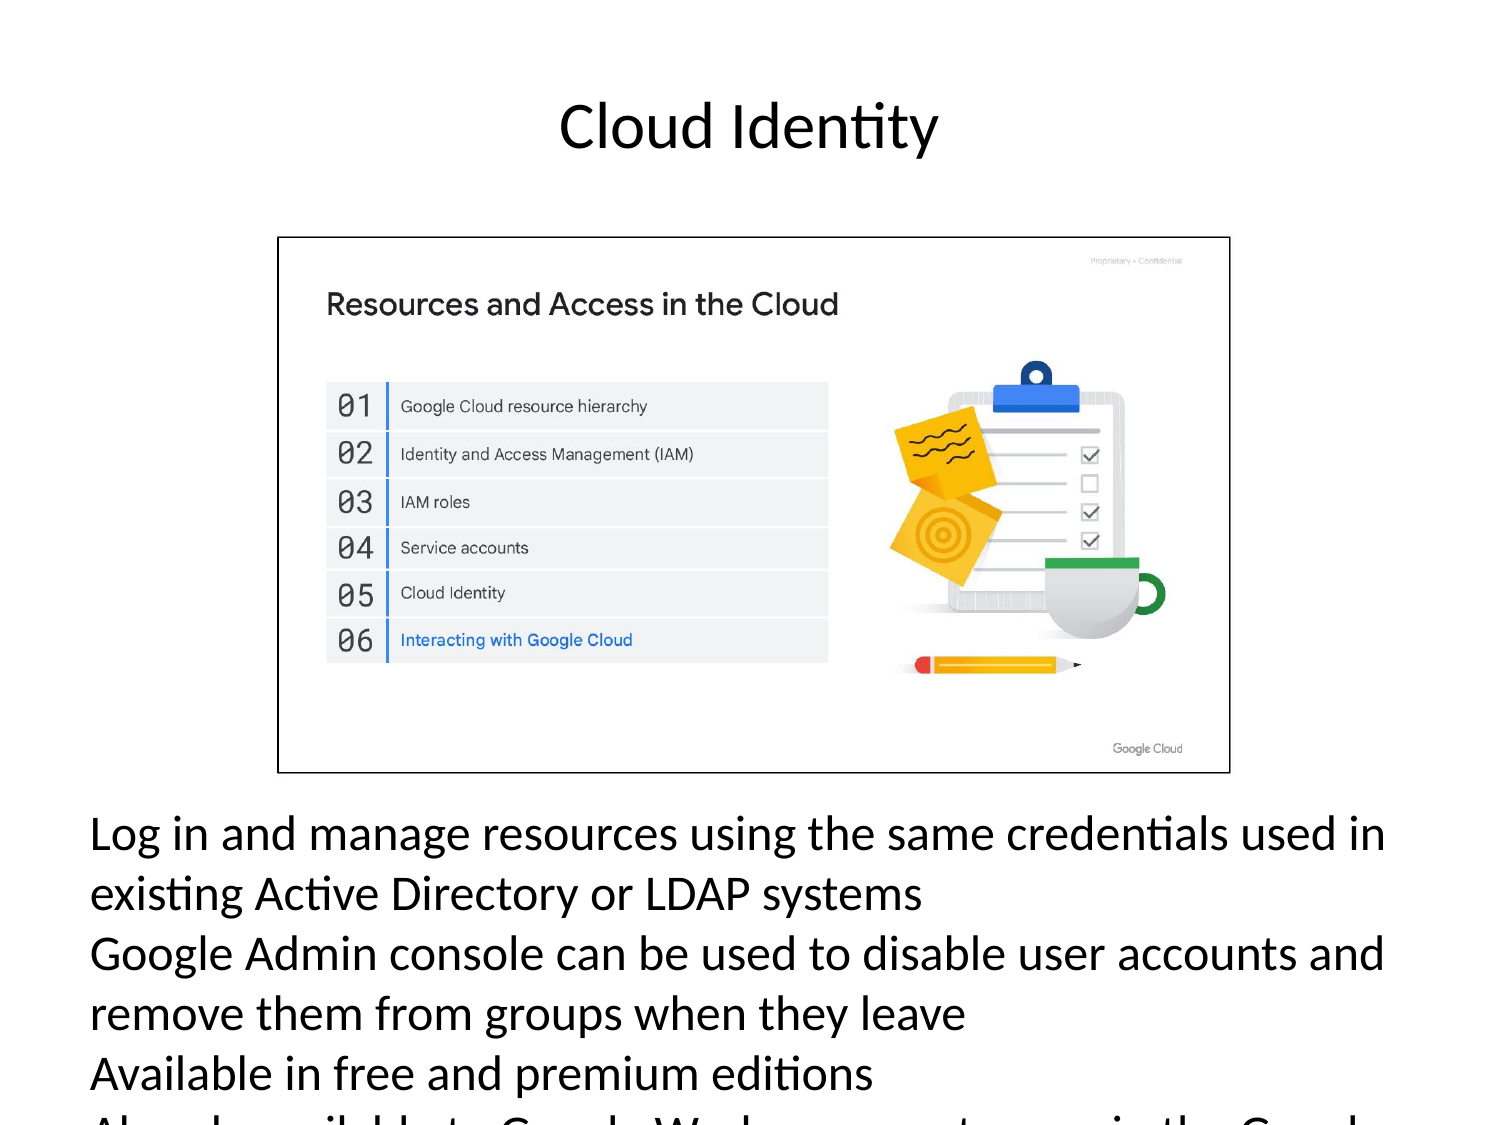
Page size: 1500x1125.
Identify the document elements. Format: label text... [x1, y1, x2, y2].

picture [247, 194, 1253, 794]
text_box Log in and manage resources using the same credentials used in existing Active Directory or LDAP systems Google Admin console can be used to disable user accounts and remove them from groups when they leave Available in free and premium editions Already available to Google Workspace customers in the Google Admin console [74, 793, 1425, 1125]
text_box Cloud Identity [544, 74, 955, 170]
